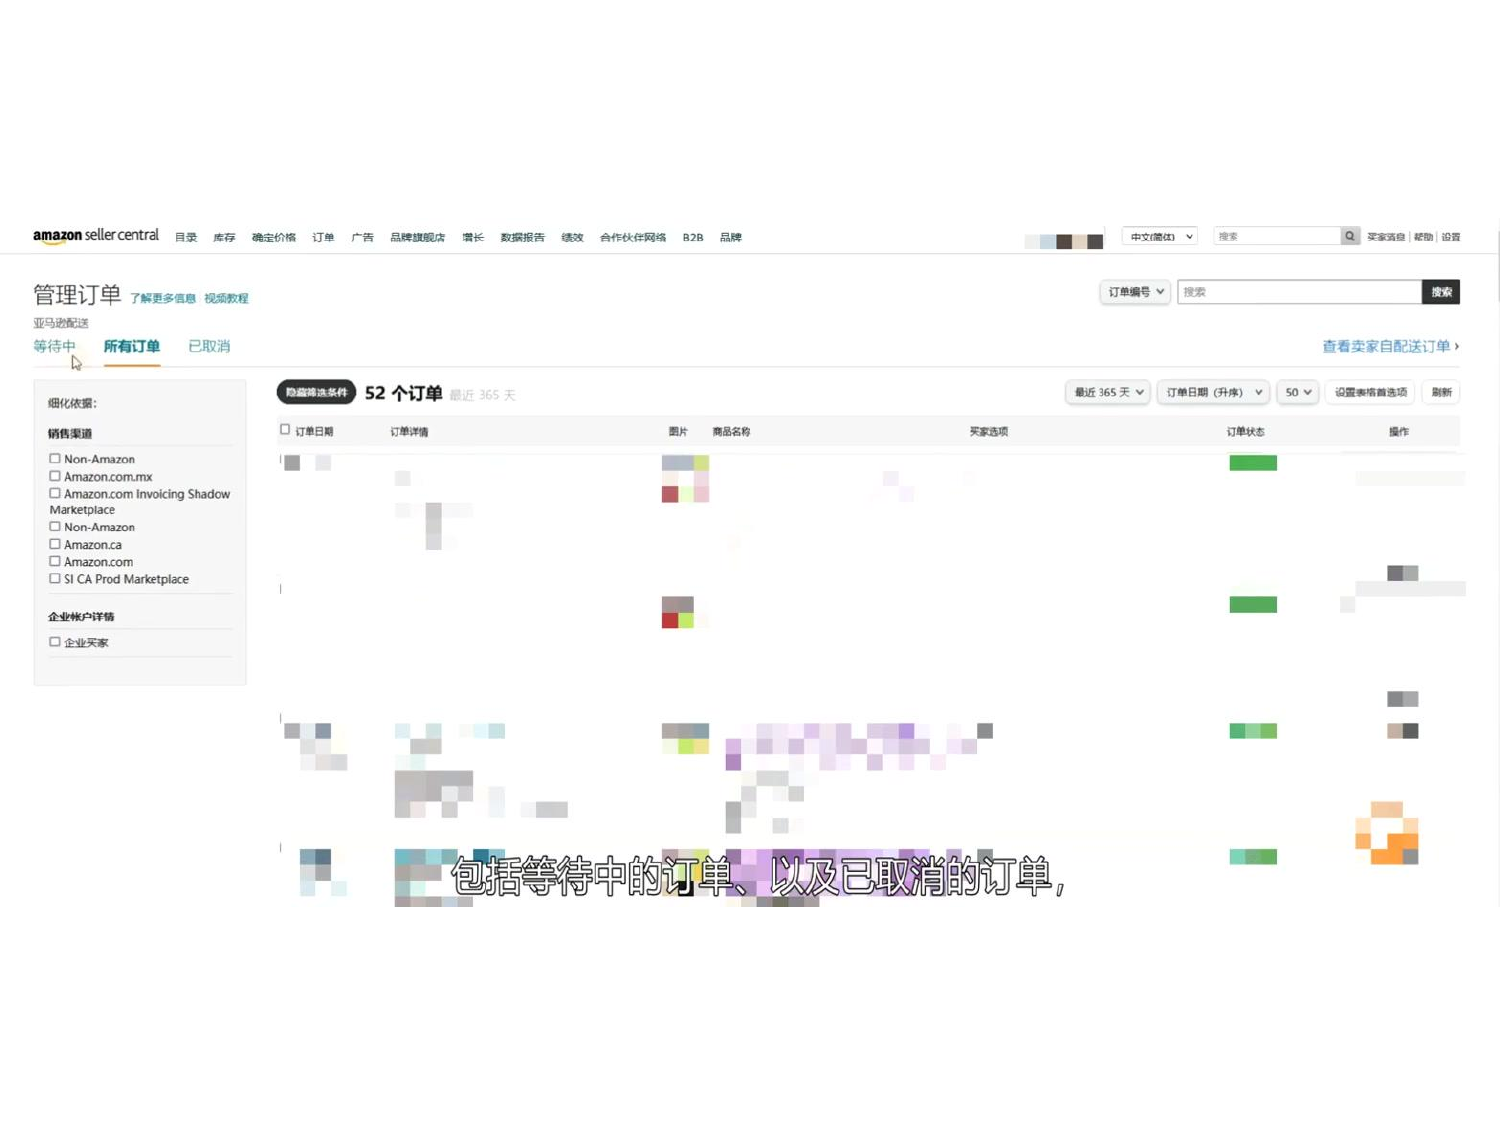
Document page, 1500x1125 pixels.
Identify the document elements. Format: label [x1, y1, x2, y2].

picture [0, 217, 1500, 908]
